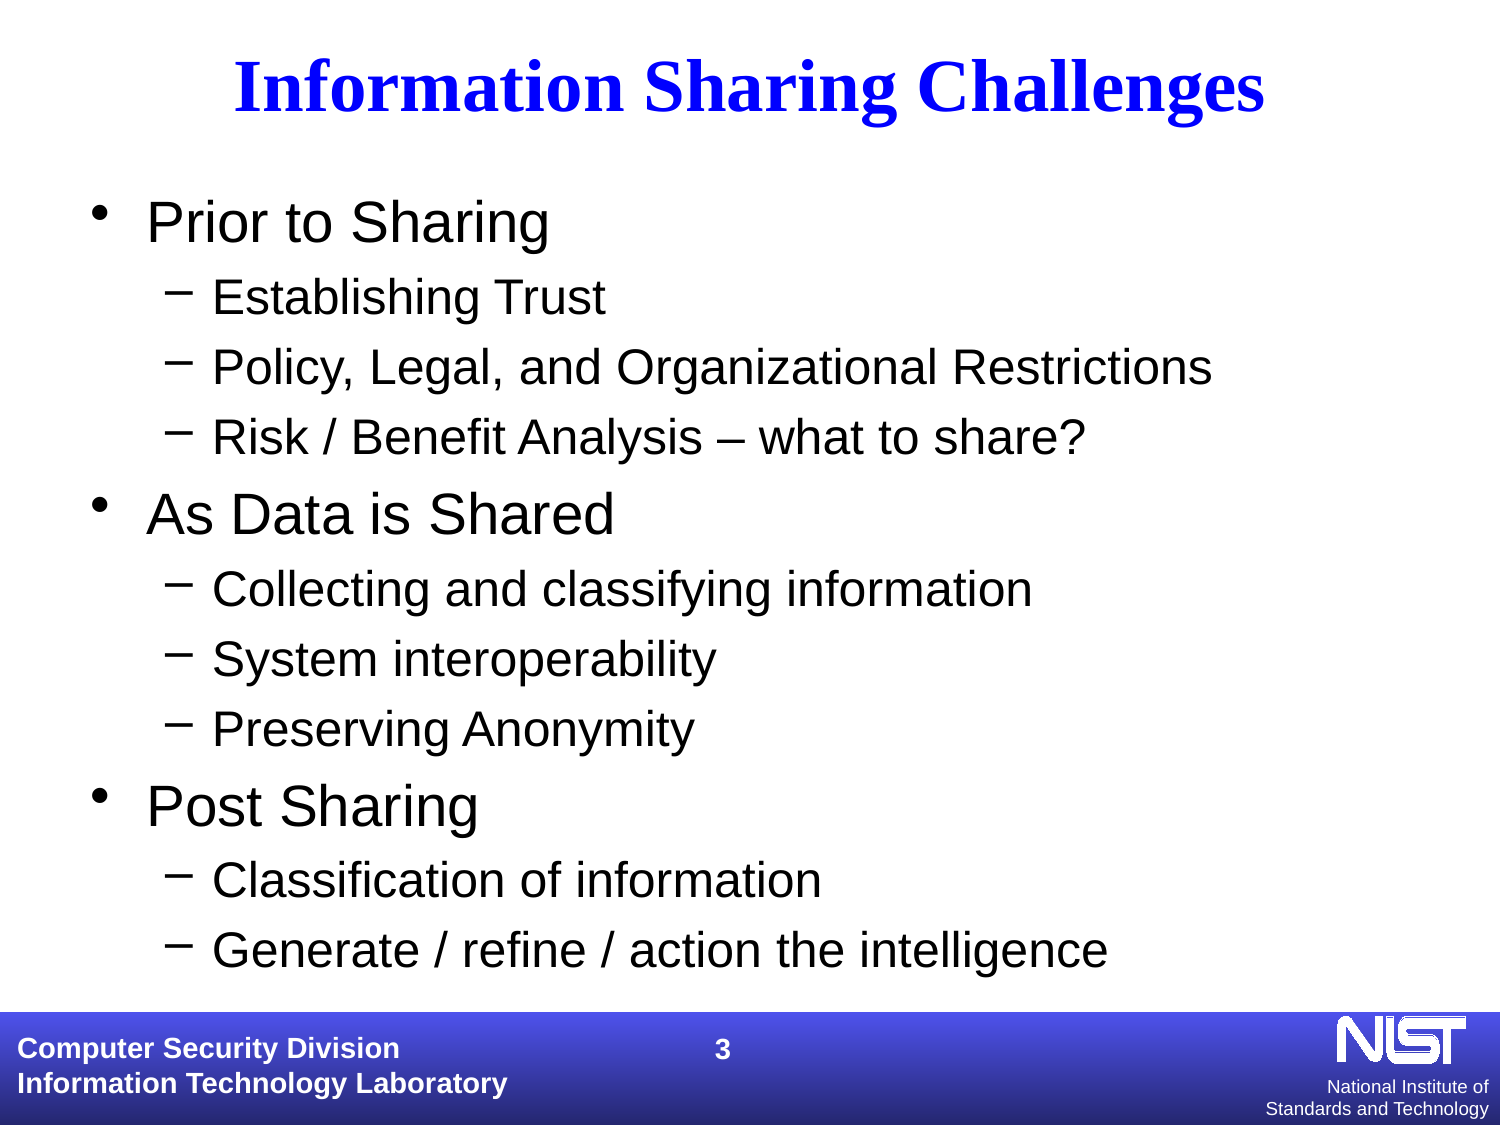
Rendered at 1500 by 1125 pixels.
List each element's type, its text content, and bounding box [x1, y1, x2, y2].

list Prior to Sharing Establishing Trust Policy, Legal, and Organizational Restrictions Risk / Benefit Analysis – what to share? As Data is Shared Collecting and classifying information System interoperability Preserving Anonymity Post Sharing Classification of information Generate / refine / action the intelligence [74, 176, 1426, 920]
title Information Sharing Challenges [74, 0, 1426, 164]
slide_number 3 [540, 1022, 747, 1101]
